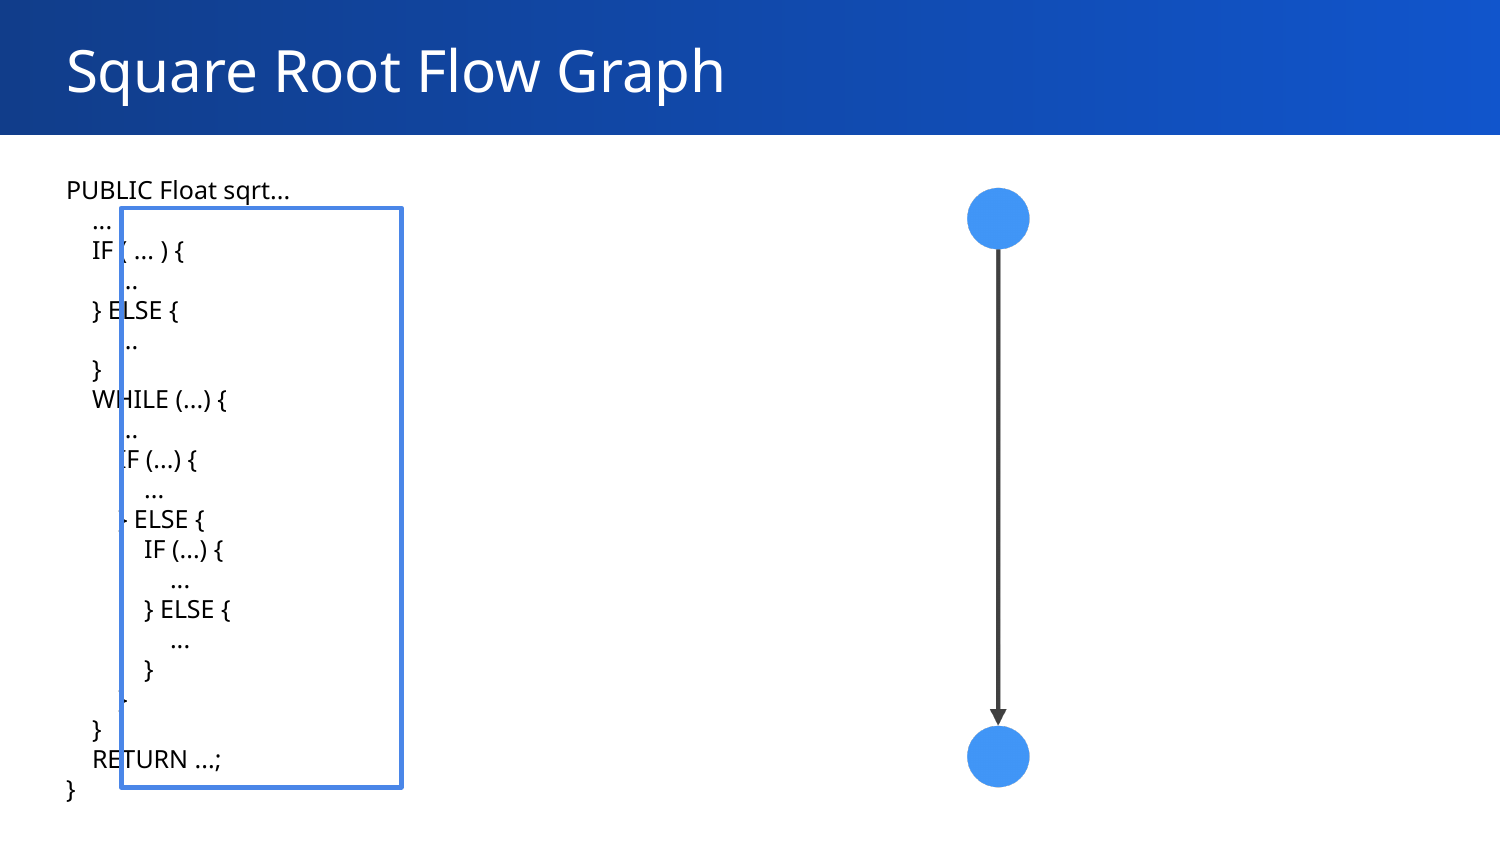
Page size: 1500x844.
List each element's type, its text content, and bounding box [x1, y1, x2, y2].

text_box [121, 207, 402, 788]
text_box PUBLIC Float sqrt... ... IF ( ... ) { ... } ELSE { ... } WHILE (...) { ... IF (...) { ... } ELSE { IF (...) { ... } ELSE { ... } } } RETURN ...; } [51, 159, 432, 816]
picture [966, 187, 1030, 788]
title Square Root Flow Graph [51, 19, 1449, 122]
